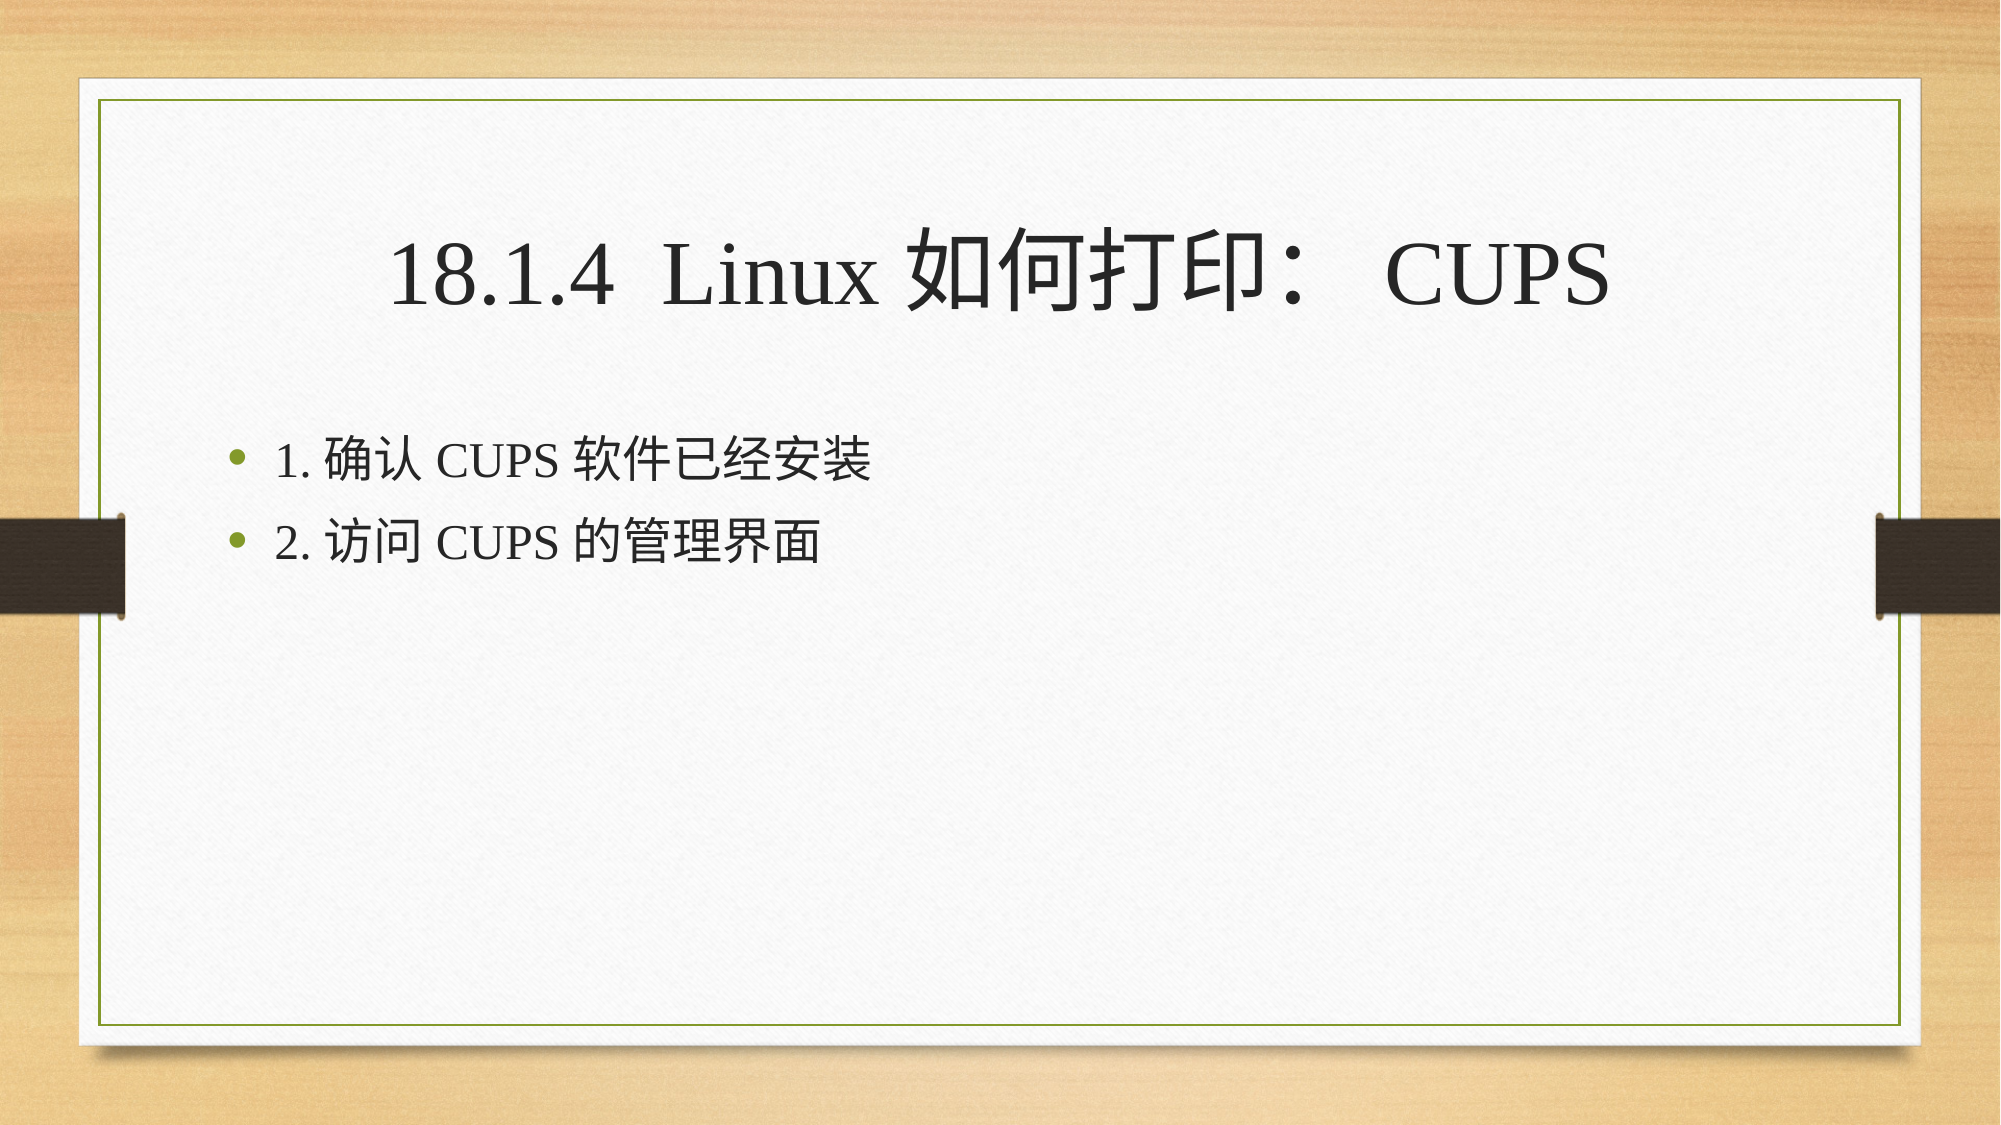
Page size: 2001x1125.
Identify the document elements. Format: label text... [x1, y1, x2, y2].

list 1.确认CUPS软件已经安装 2.访问CUPS的管理界面 [212, 419, 1788, 964]
title 18.1.4 Linux如何打印：CUPS [212, 160, 1788, 376]
picture [0, 0, 2001, 1125]
